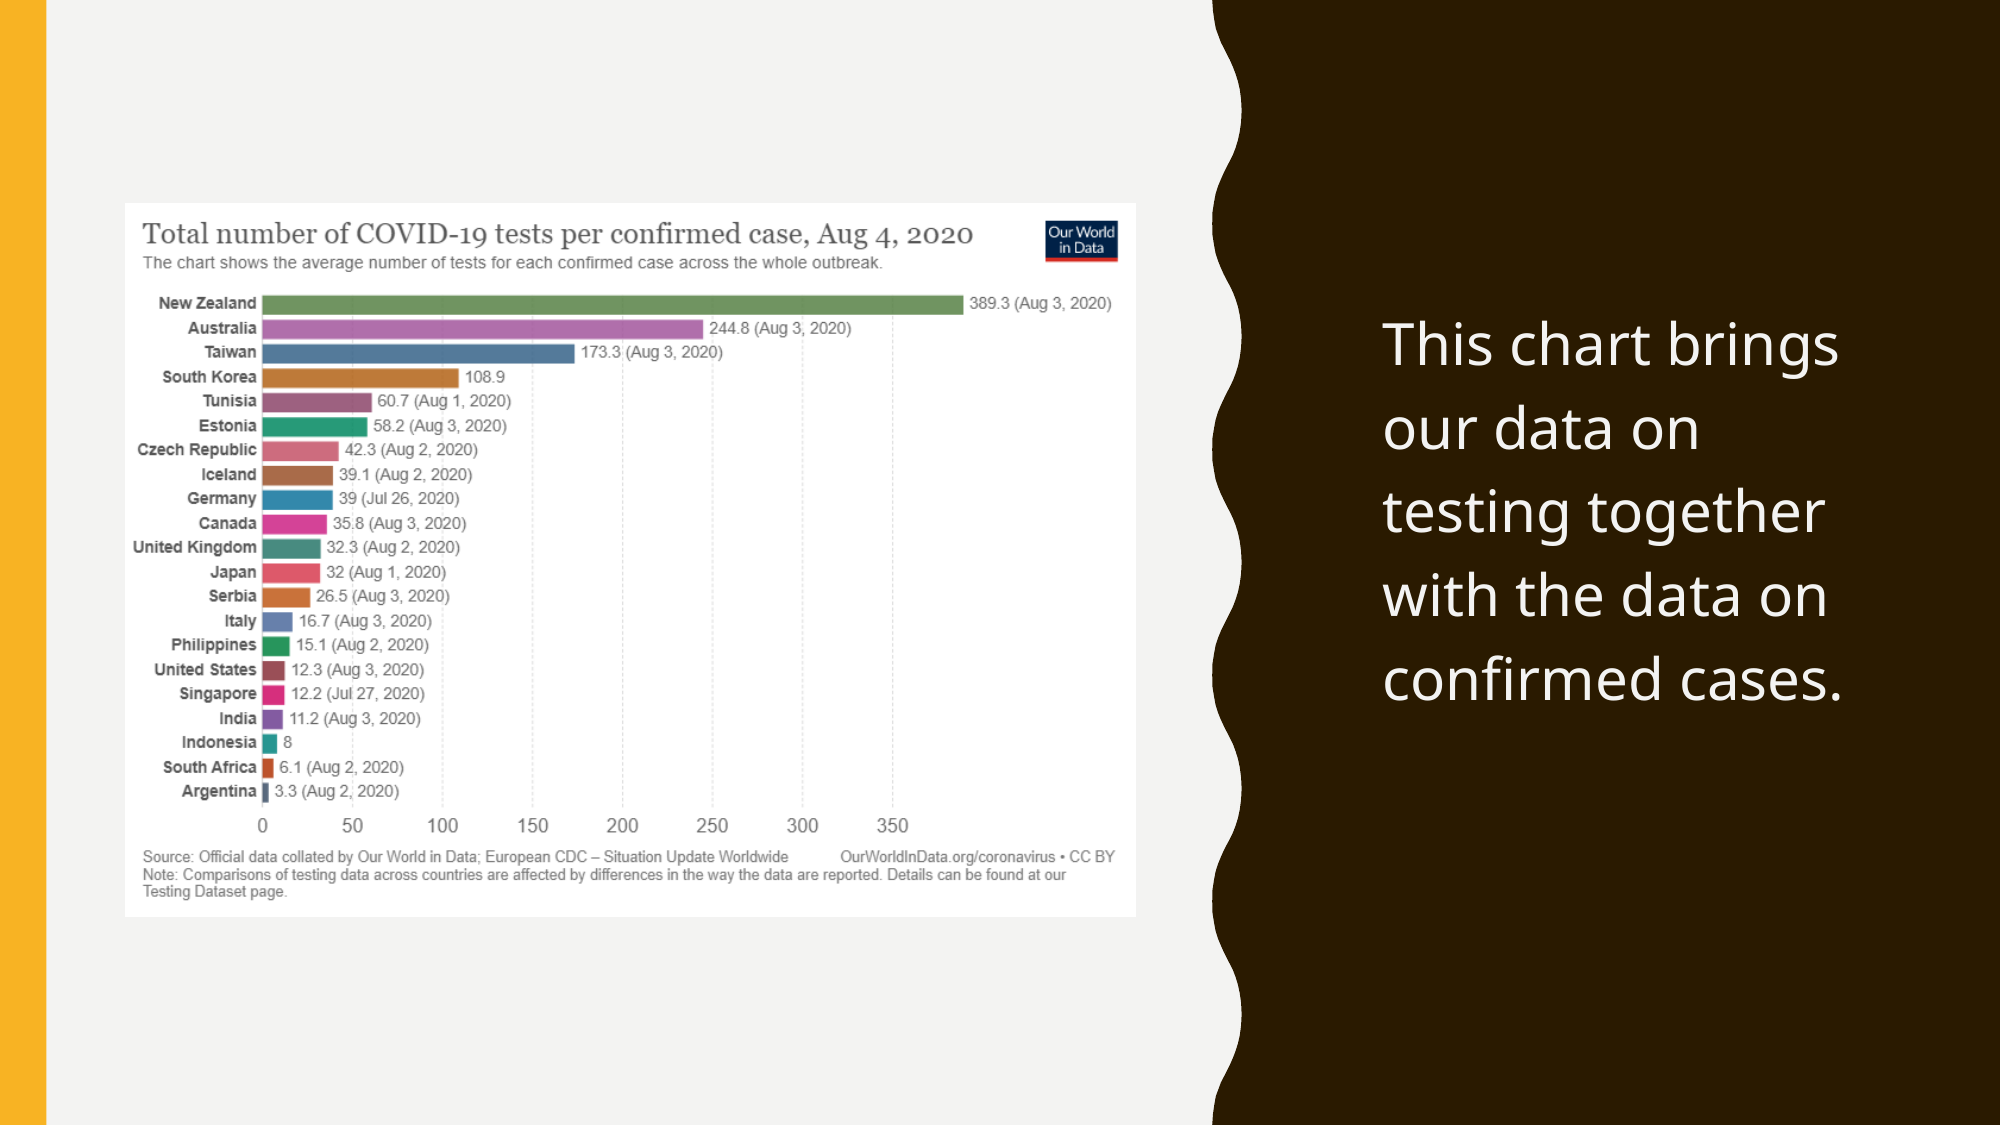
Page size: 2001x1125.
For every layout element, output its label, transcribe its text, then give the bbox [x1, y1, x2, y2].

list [125, 203, 1136, 917]
list This chart brings our data on testing together with the data on confirmed cases. [1367, 285, 1875, 969]
